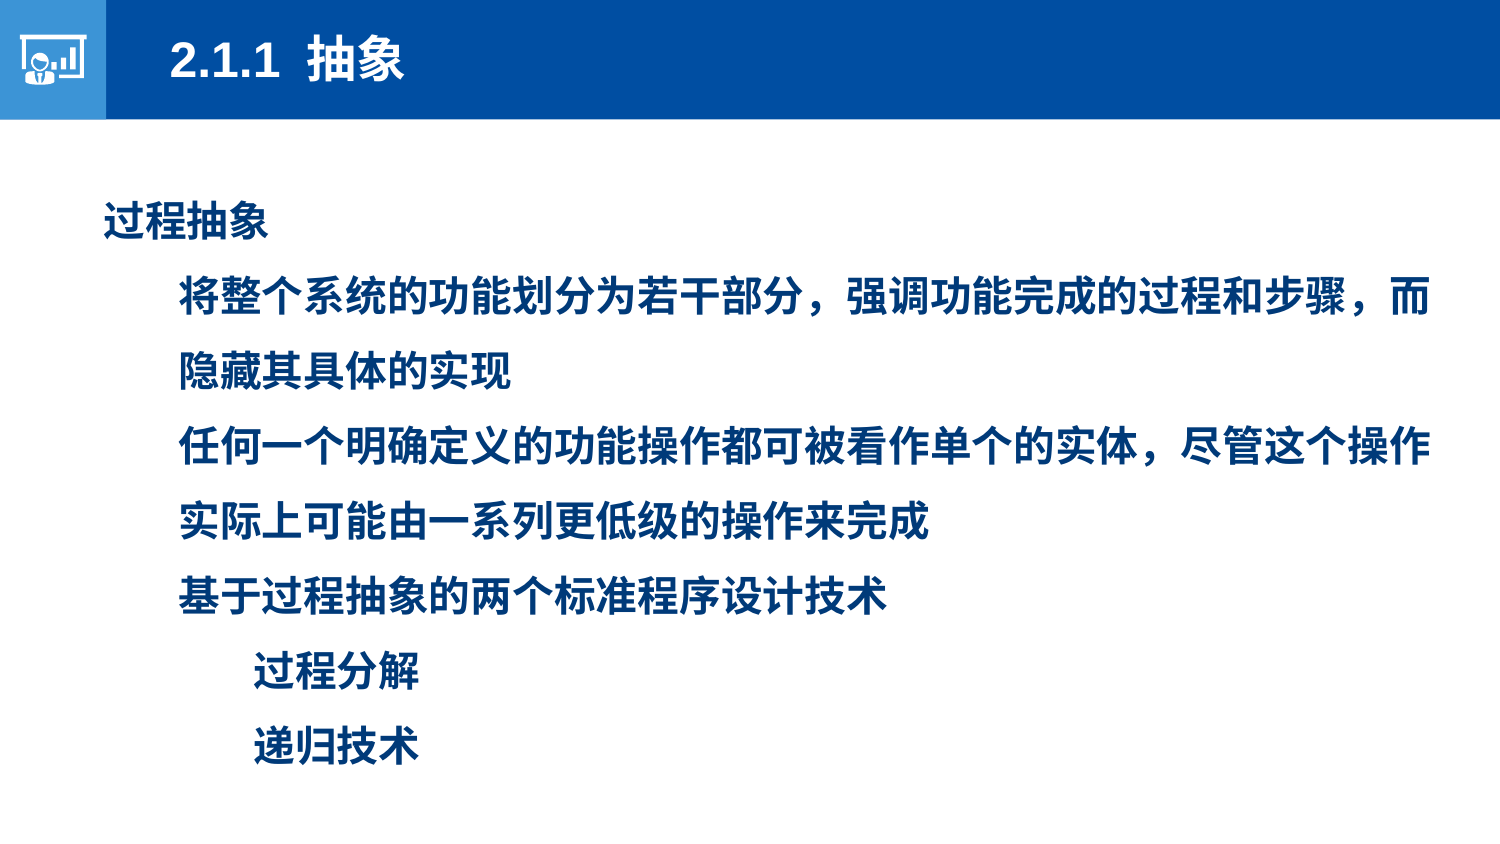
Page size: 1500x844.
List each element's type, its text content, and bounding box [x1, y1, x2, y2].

text_box 2.1.1 抽象 [154, 20, 422, 95]
text_box 过程抽象 将整个系统的功能划分为若干部分，强调功能完成的过程和步骤，而隐藏其具体的实现 任何一个明确定义的功能操作都可被看作单个的实体，尽管这个操作实际上可能由一系列更低级的操作来完成 基于过程抽象的两个标准程序设计技术 过程分解 递归技术 [88, 161, 1447, 777]
